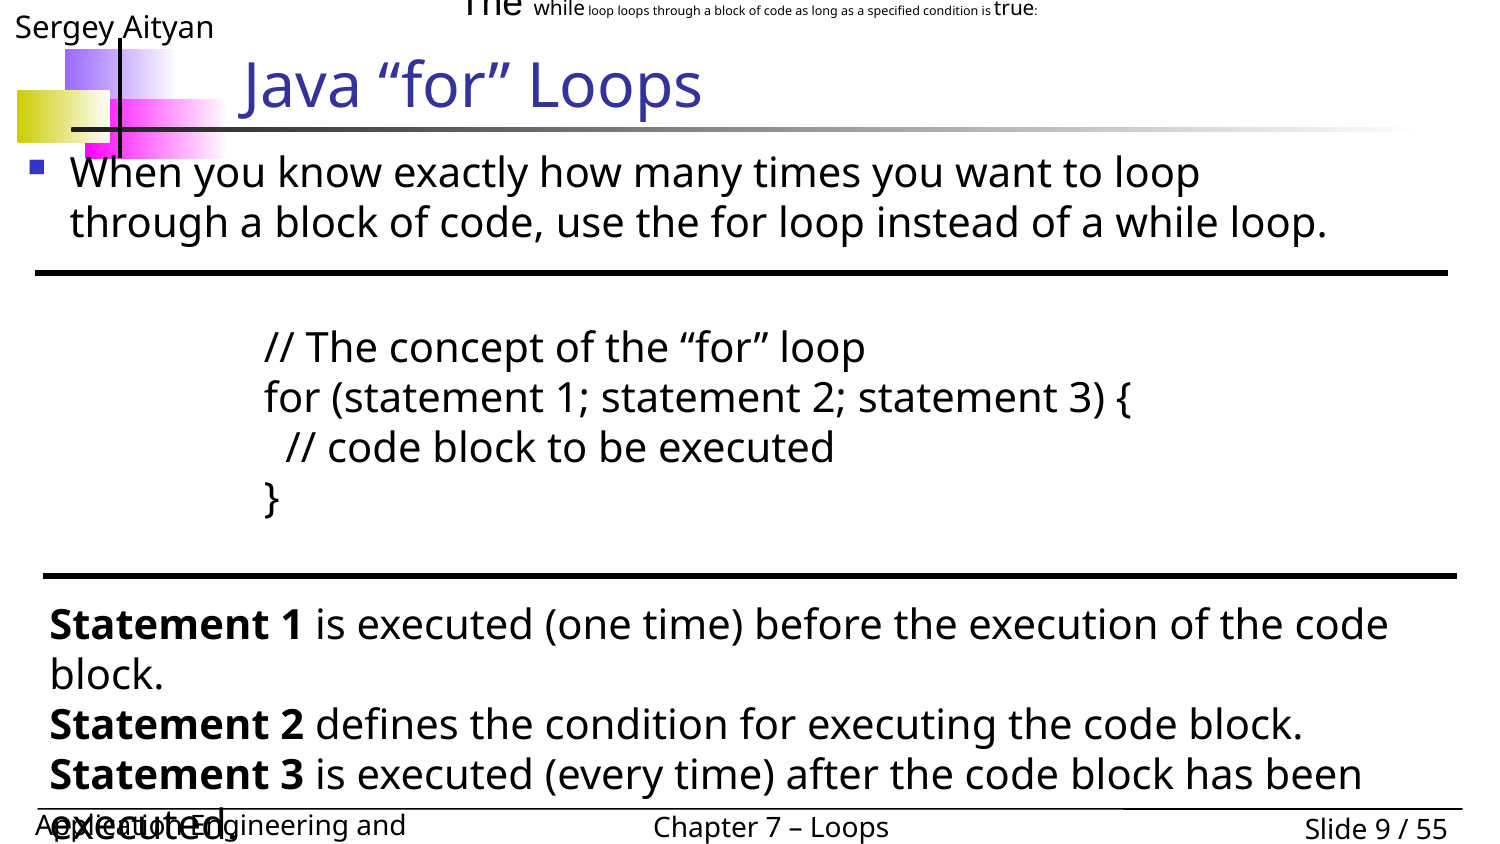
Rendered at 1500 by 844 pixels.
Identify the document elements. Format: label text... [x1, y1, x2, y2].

title Java “for” Loops [228, 46, 1332, 128]
text_box The while loop loops through a block of code as long as a specified condition is true: [443, 0, 1057, 31]
list When you know exactly how many times you want to loop through a block of code, use the for loop instead of a while loop. [12, 138, 1350, 274]
text_box Statement 1 is executed (one time) before the execution of the code block. Statement 2 defines the condition for executing the code block. Statement 3 is executed (every time) after the code block has been executed. [34, 590, 1497, 844]
list // The concept of the “for” loop for (statement 1; statement 2; statement 3) { // code block to be executed } [248, 313, 1439, 551]
